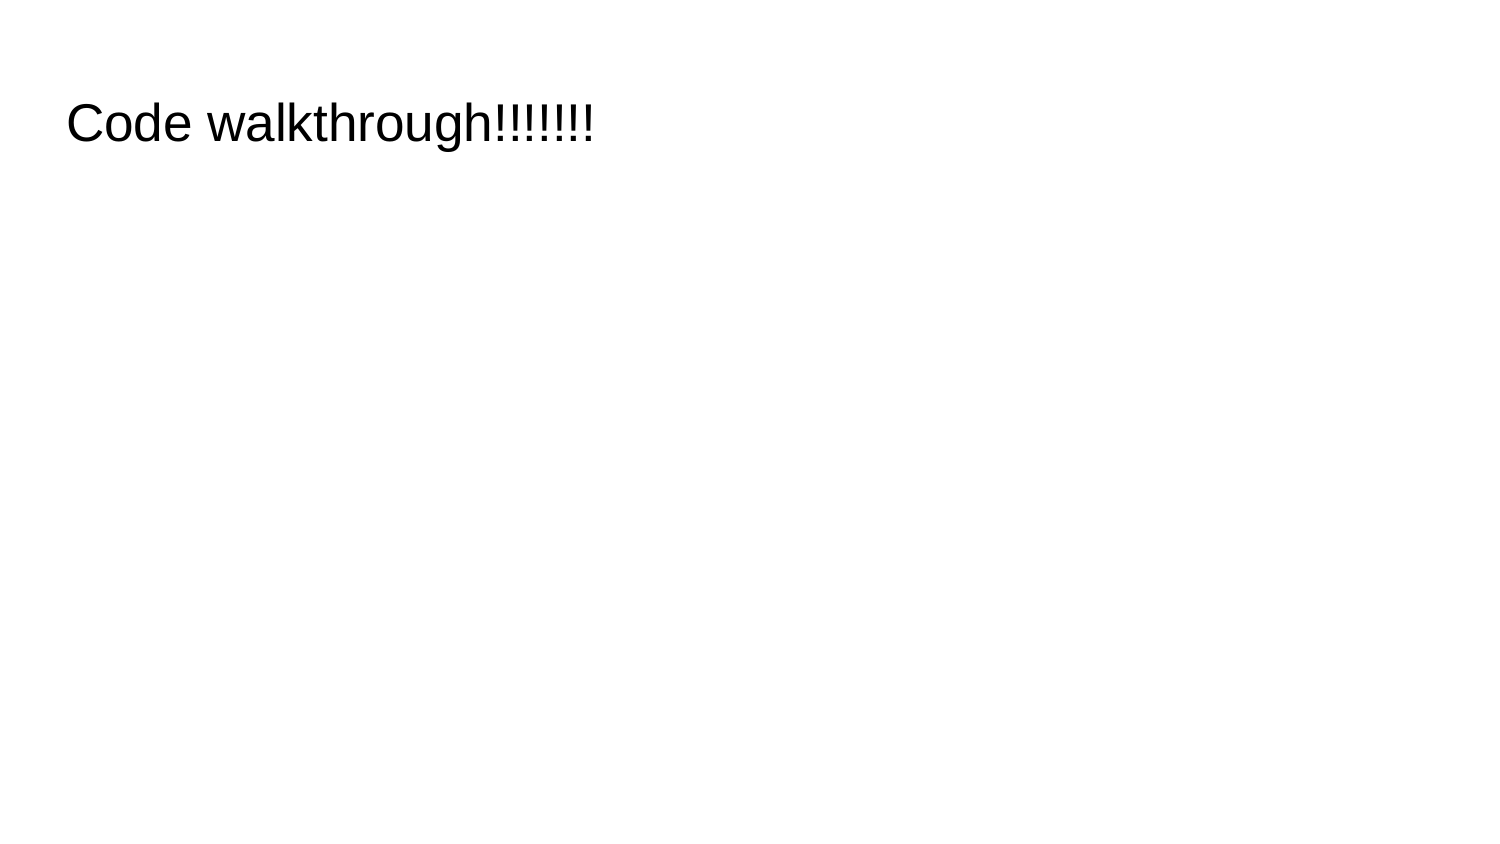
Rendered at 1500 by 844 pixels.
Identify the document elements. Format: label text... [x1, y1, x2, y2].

title Code walkthrough!!!!!!! [51, 72, 1449, 167]
